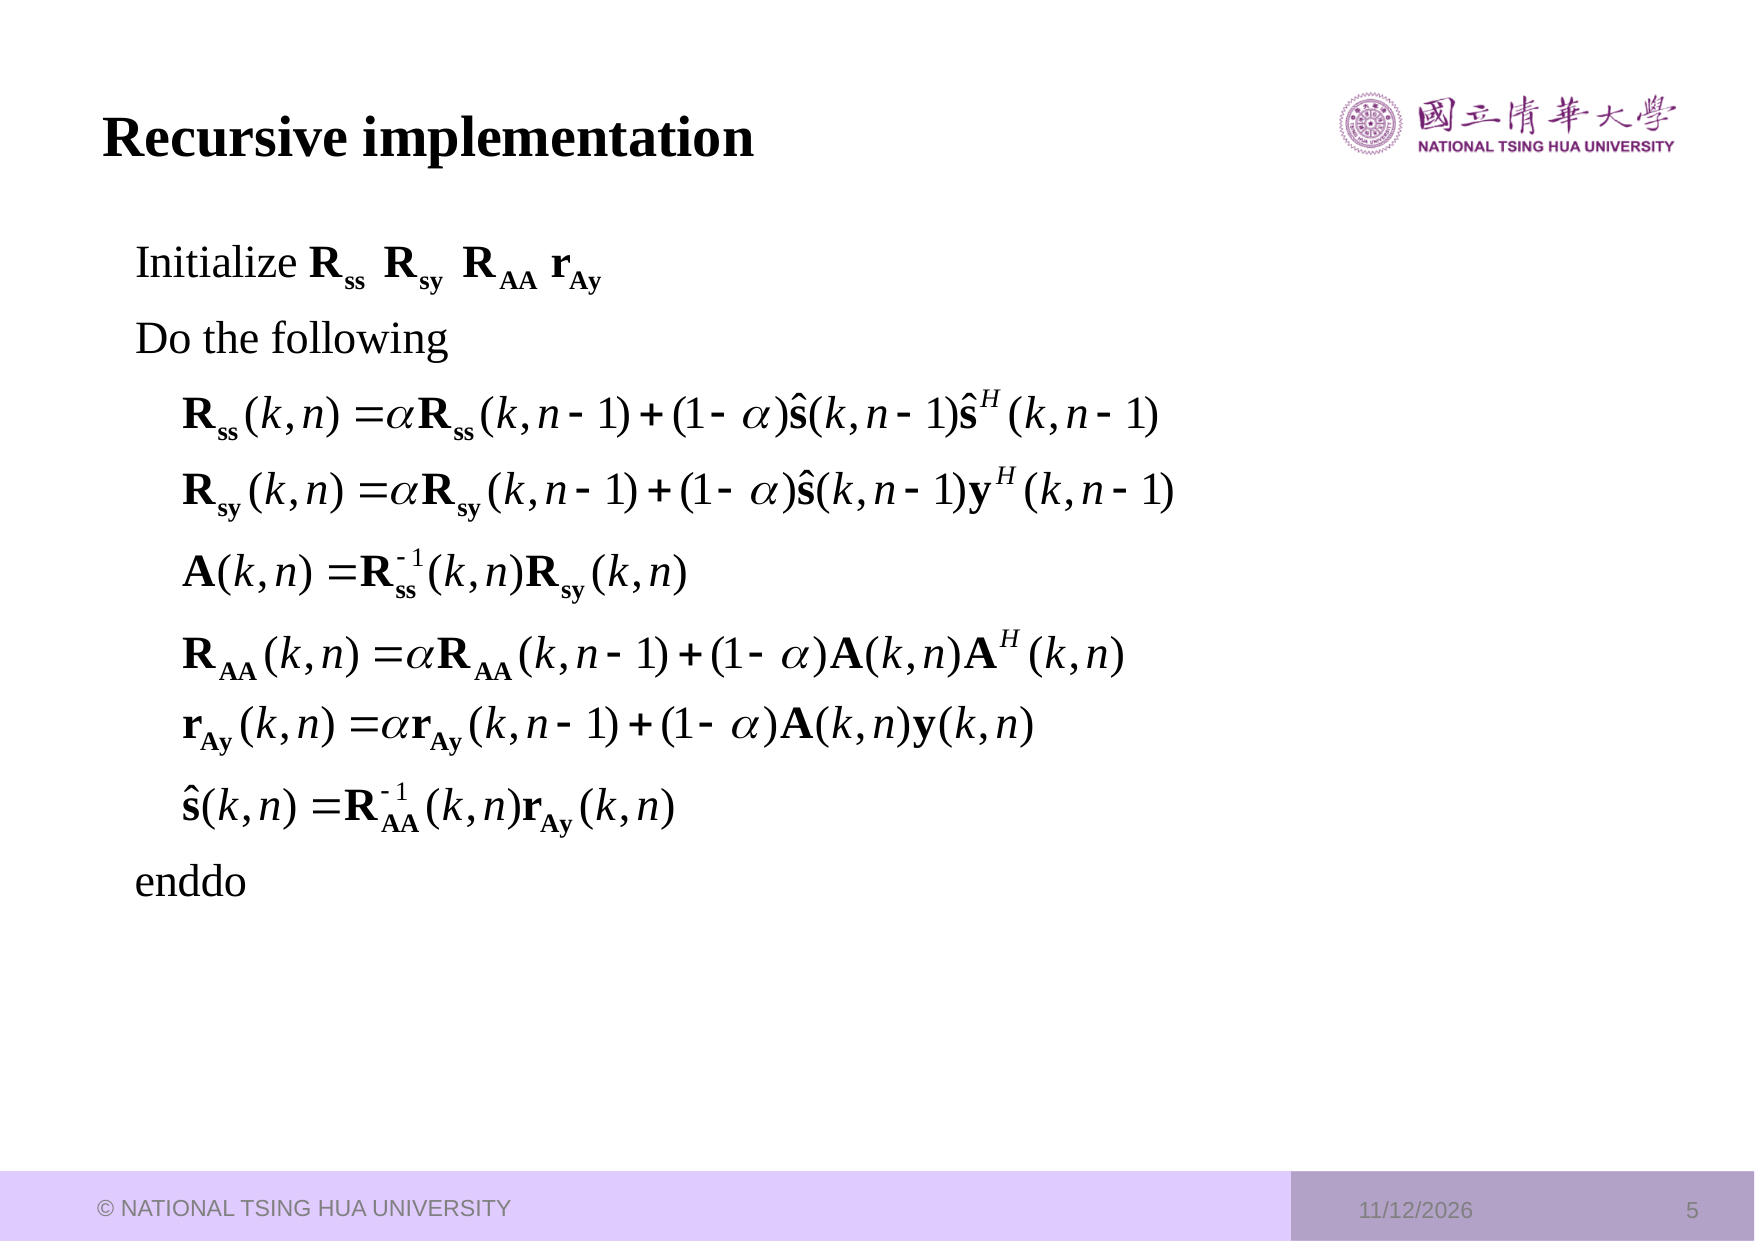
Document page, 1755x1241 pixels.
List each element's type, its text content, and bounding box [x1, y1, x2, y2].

picture [1333, 77, 1700, 170]
title Recursive implementation [87, 77, 1257, 182]
slide_number 5 [1577, 1180, 1714, 1239]
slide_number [1343, 1180, 1551, 1239]
picture [0, 1171, 1291, 1241]
footer © NATIONAL TSING HUA UNIVERSITY [82, 1177, 562, 1236]
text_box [127, 232, 1183, 907]
